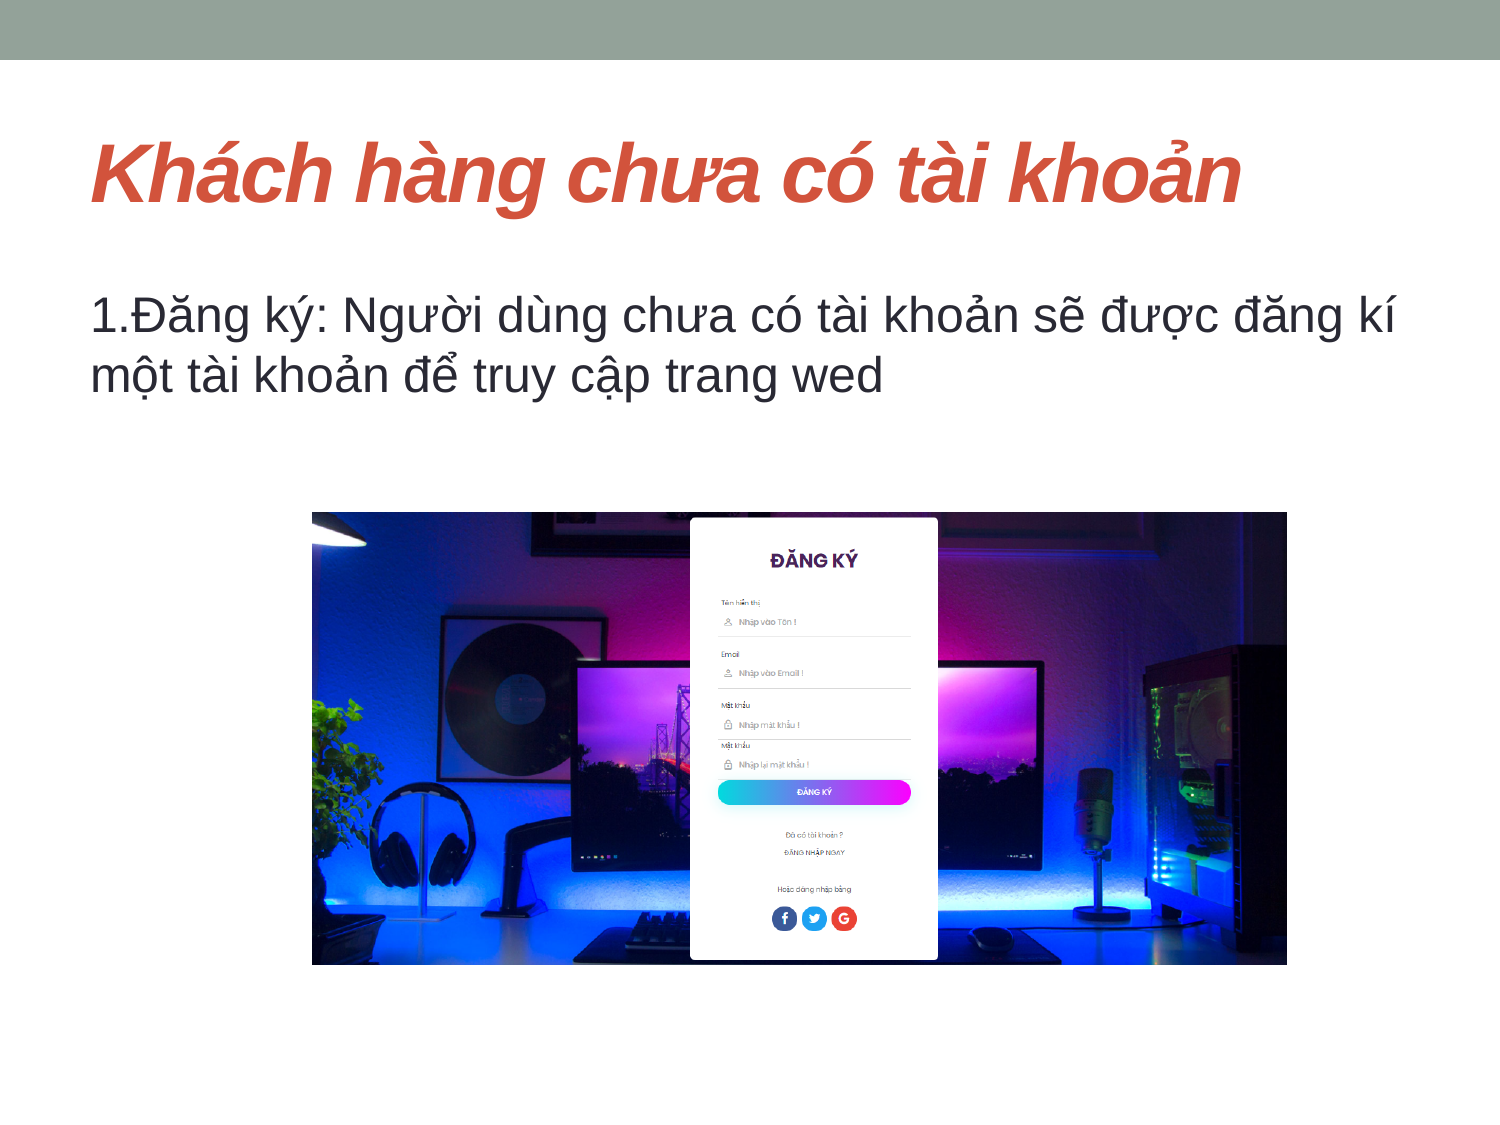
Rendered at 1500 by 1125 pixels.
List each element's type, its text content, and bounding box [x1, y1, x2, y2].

list 1.Đăng ký: Người dùng chưa có tài khoản sẽ được đăng kí một tài khoản để truy cập trang wed [75, 275, 1425, 1018]
title Khách hàng chưa có tài khoản [75, 87, 1425, 250]
picture [312, 512, 1287, 965]
